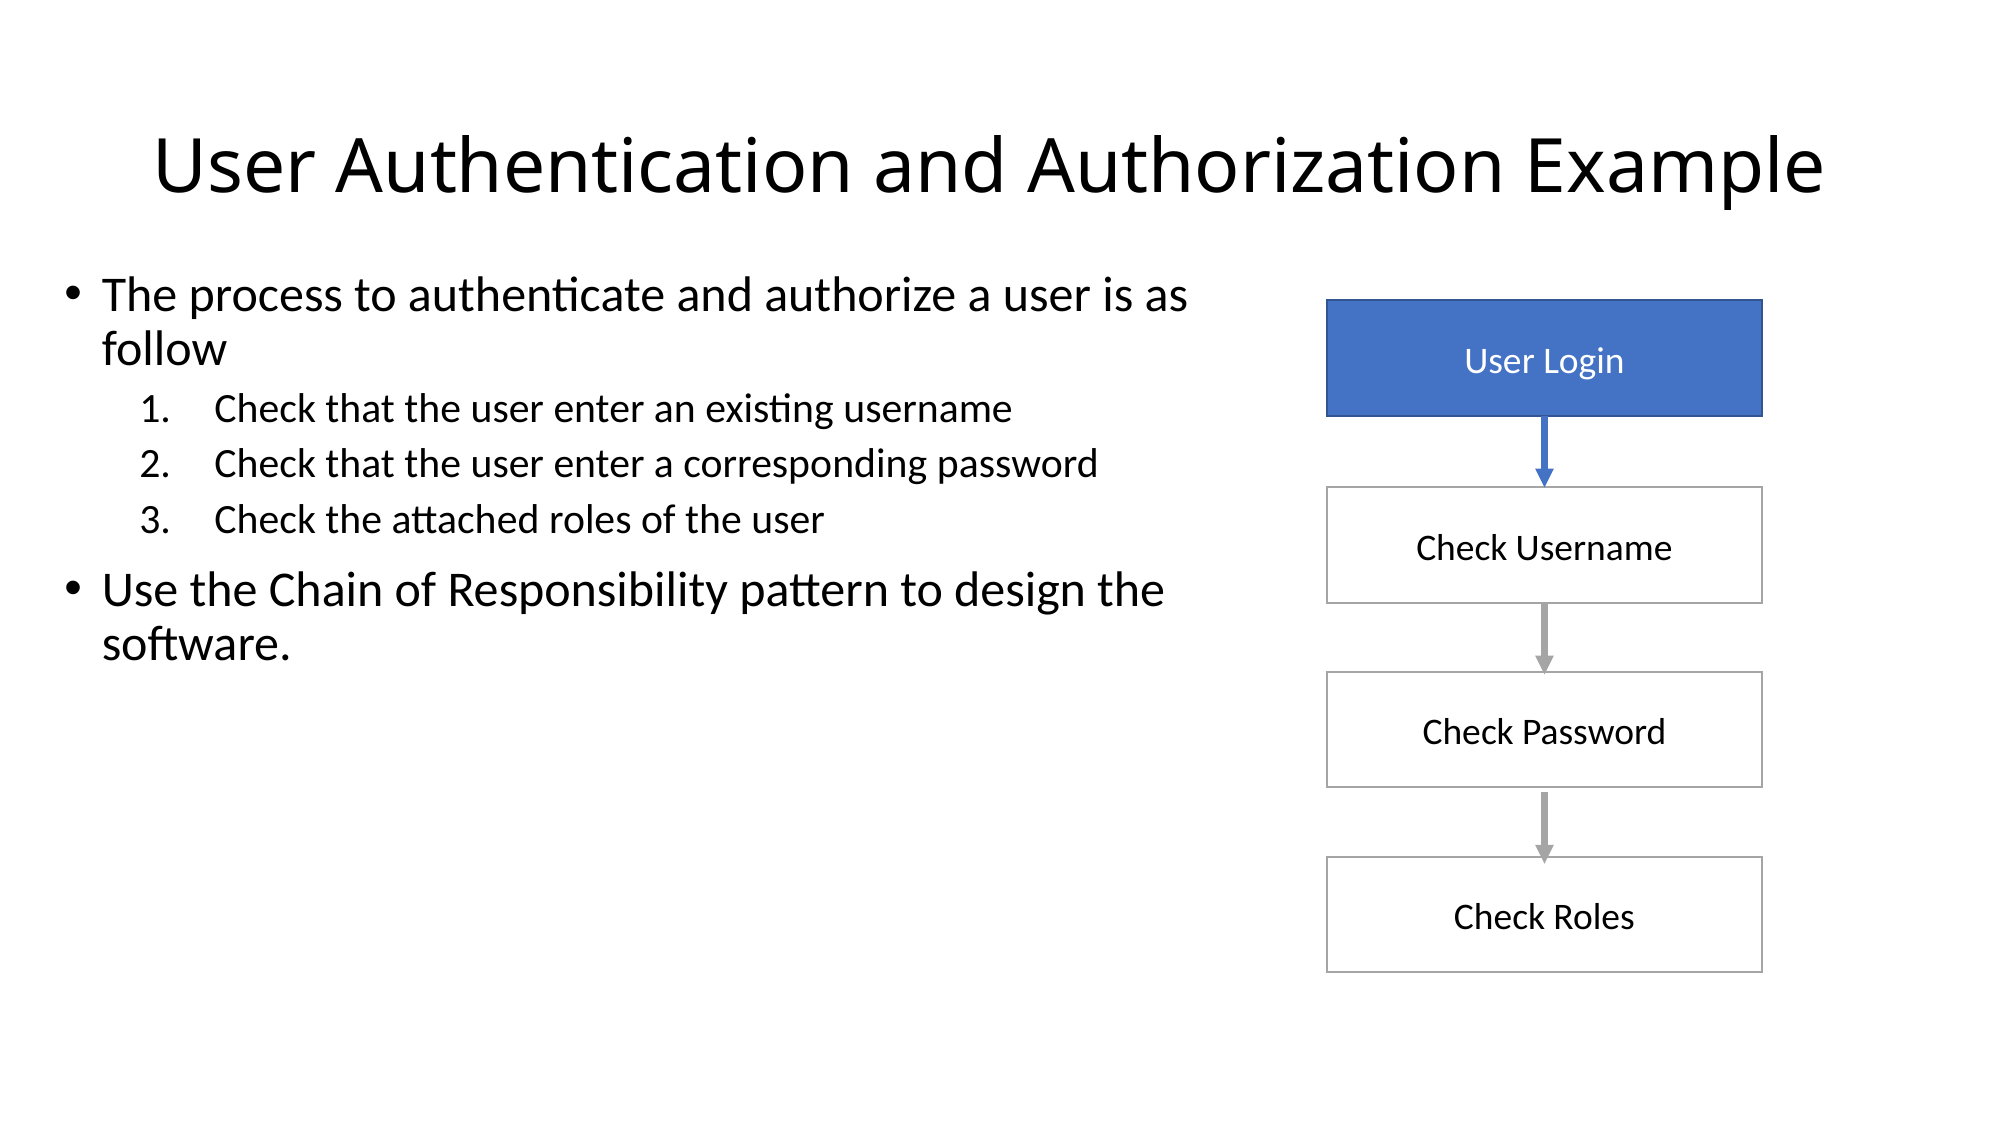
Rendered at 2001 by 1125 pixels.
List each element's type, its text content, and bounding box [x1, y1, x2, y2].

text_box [1327, 300, 1762, 972]
title User Authentication and Authorization Example [137, 59, 1863, 278]
list The process to authenticate and authorize a user is as follow Check that the user enter an existing username Check that the user enter a corresponding password Check the attached roles of the user Use the Chain of Responsibility pattern to design the software. [49, 260, 1254, 1067]
